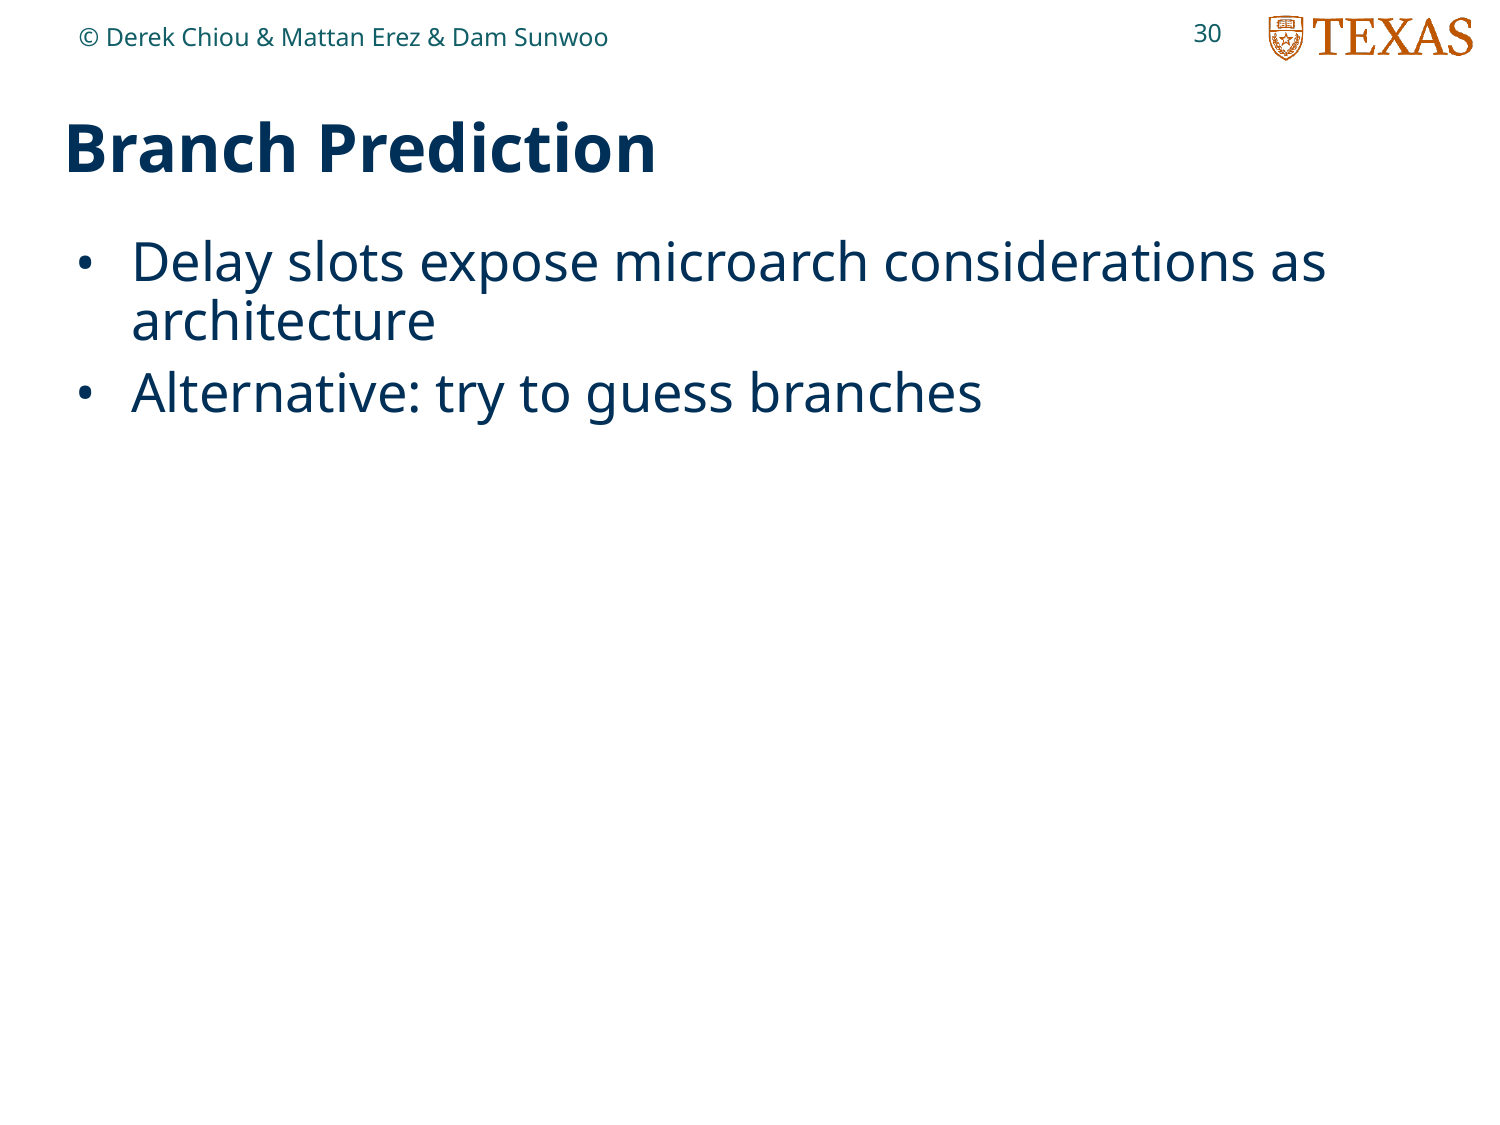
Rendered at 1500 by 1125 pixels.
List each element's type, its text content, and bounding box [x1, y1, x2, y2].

list Delay slots expose microarch considerations as architecture Alternative: try to guess branches [75, 235, 1475, 1123]
footer © Derek Chiou & Mattan Erez & Dam Sunwoo [63, 3, 914, 73]
title Branch Prediction [63, 75, 1475, 223]
slide_number 30 [1100, 0, 1238, 73]
picture [1268, 12, 1474, 63]
